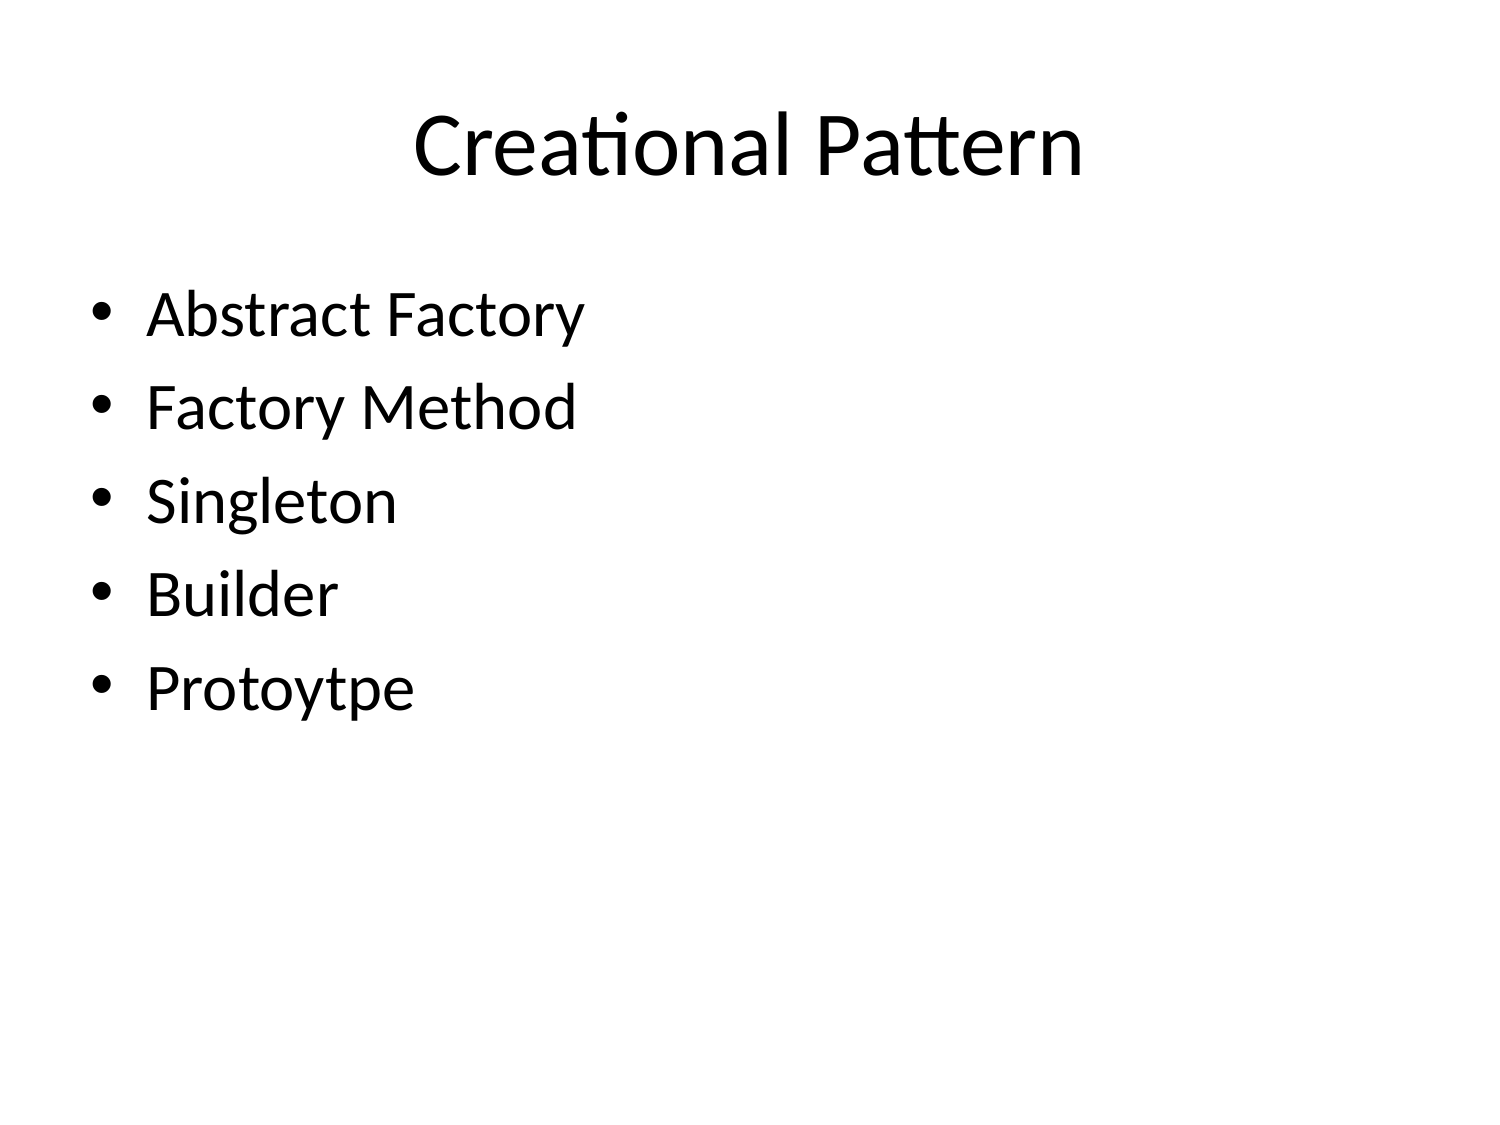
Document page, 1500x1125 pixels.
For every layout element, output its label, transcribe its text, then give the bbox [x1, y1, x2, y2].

list Abstract Factory Factory Method Singleton Builder Protoytpe [75, 262, 1425, 1005]
title Creational Pattern [75, 45, 1425, 233]
